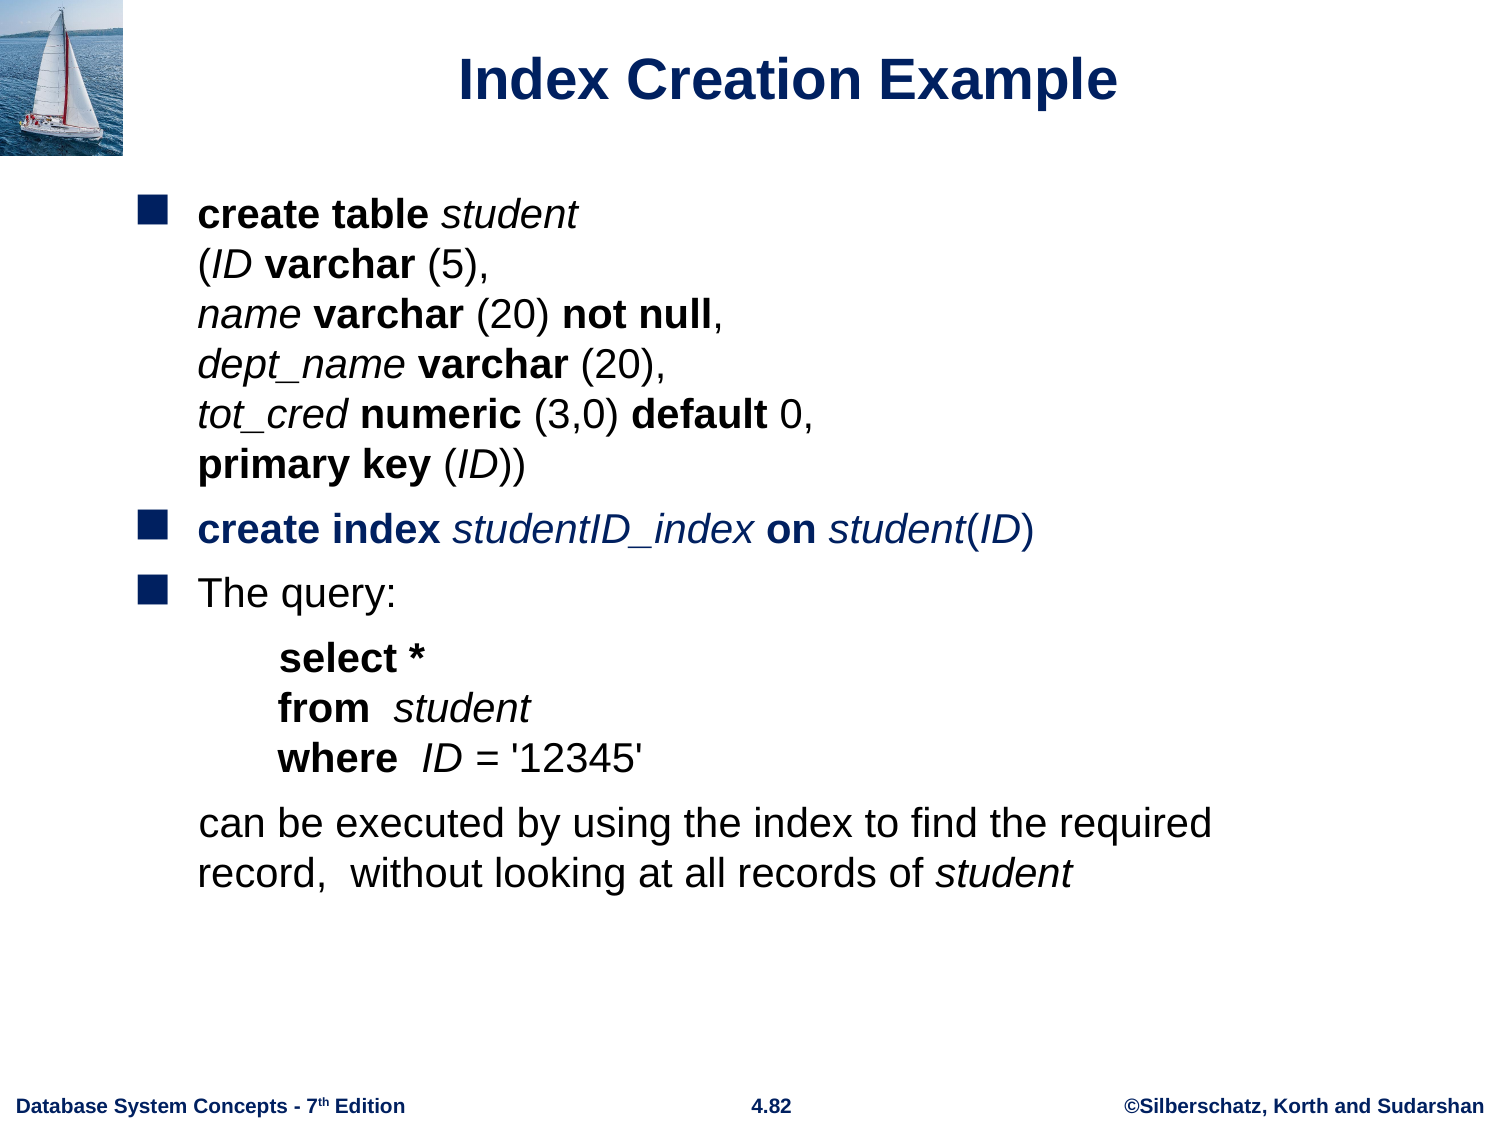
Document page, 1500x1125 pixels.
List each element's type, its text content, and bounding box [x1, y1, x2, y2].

picture [0, 0, 123, 156]
list create table student (ID varchar (5), name varchar (20) not null, dept_name varchar (20), tot_cred numeric (3,0) default 0, primary key (ID)) create index studentID_index on student(ID) The query: select * from student where ID = '12345' can be executed by using the index to find the required record, without looking at all records of student [126, 179, 1356, 928]
title Index Creation Example [125, 18, 1452, 120]
